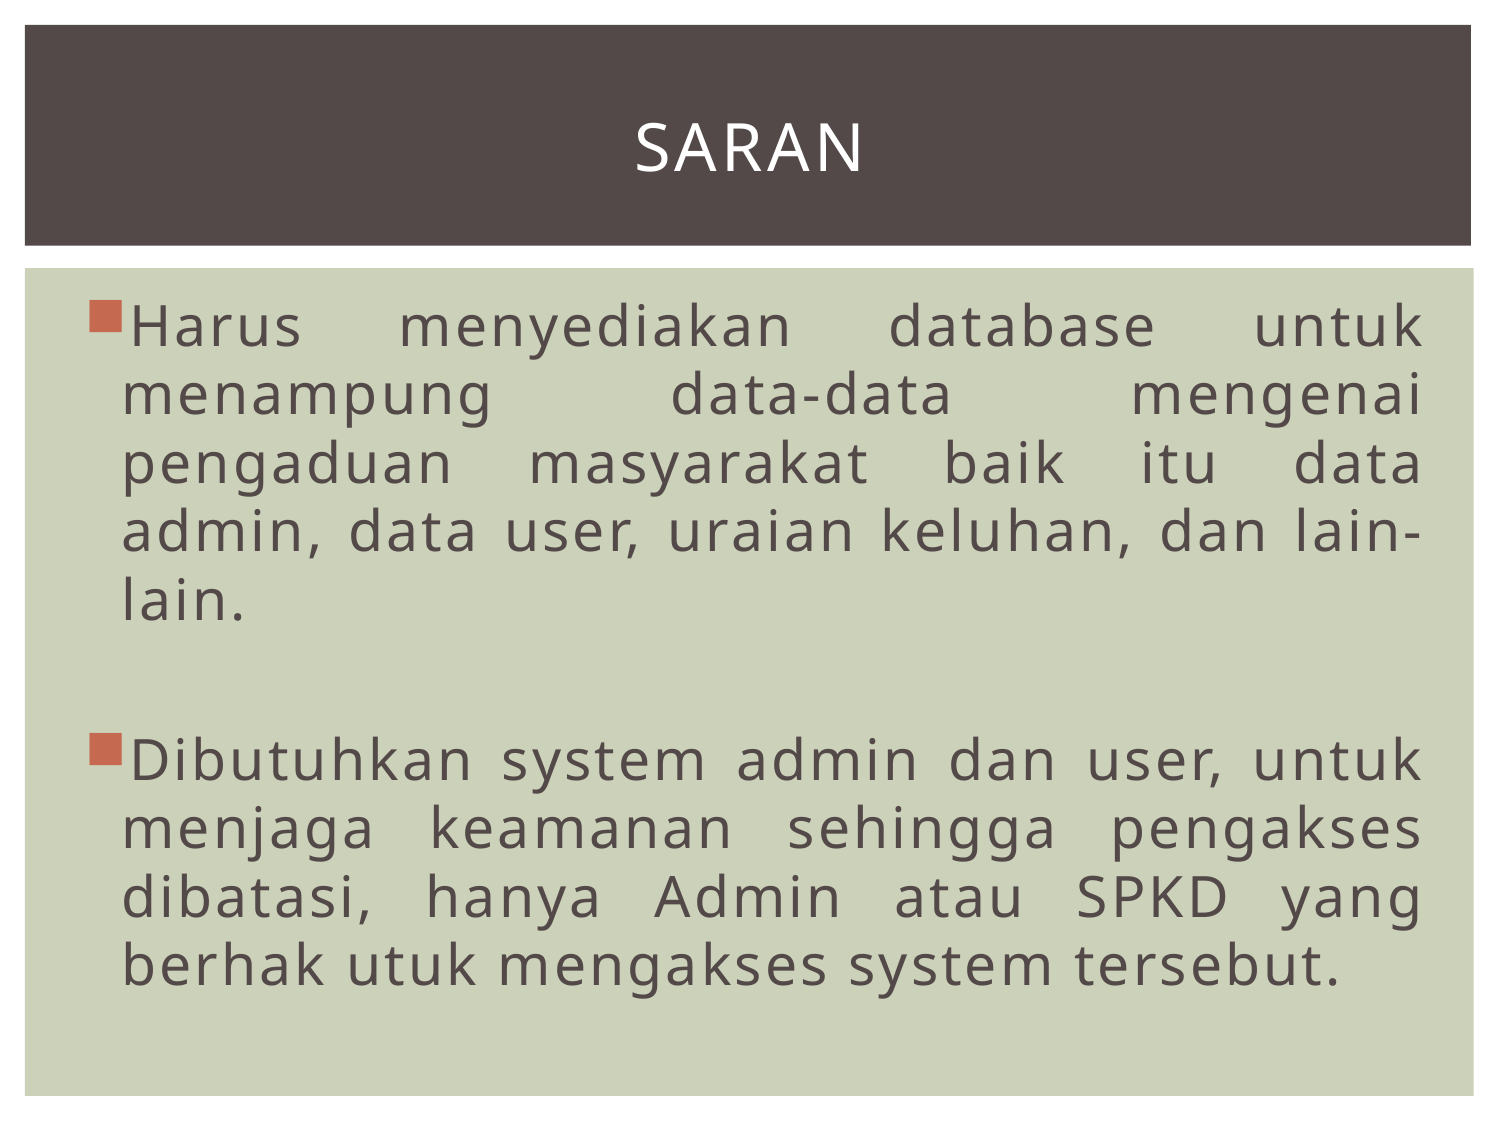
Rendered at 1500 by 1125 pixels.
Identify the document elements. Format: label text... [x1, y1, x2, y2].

list Harus menyediakan database untuk menampung data-data mengenai pengaduan masyarakat baik itu data admin, data user, uraian keluhan, dan lain-lain. Dibutuhkan system admin dan user, untuk menjaga keamanan sehingga pengakses dibatasi, hanya Admin atau SPKD yang berhak utuk mengakses system tersebut. [62, 281, 1442, 1005]
title SARAN [62, 58, 1438, 232]
